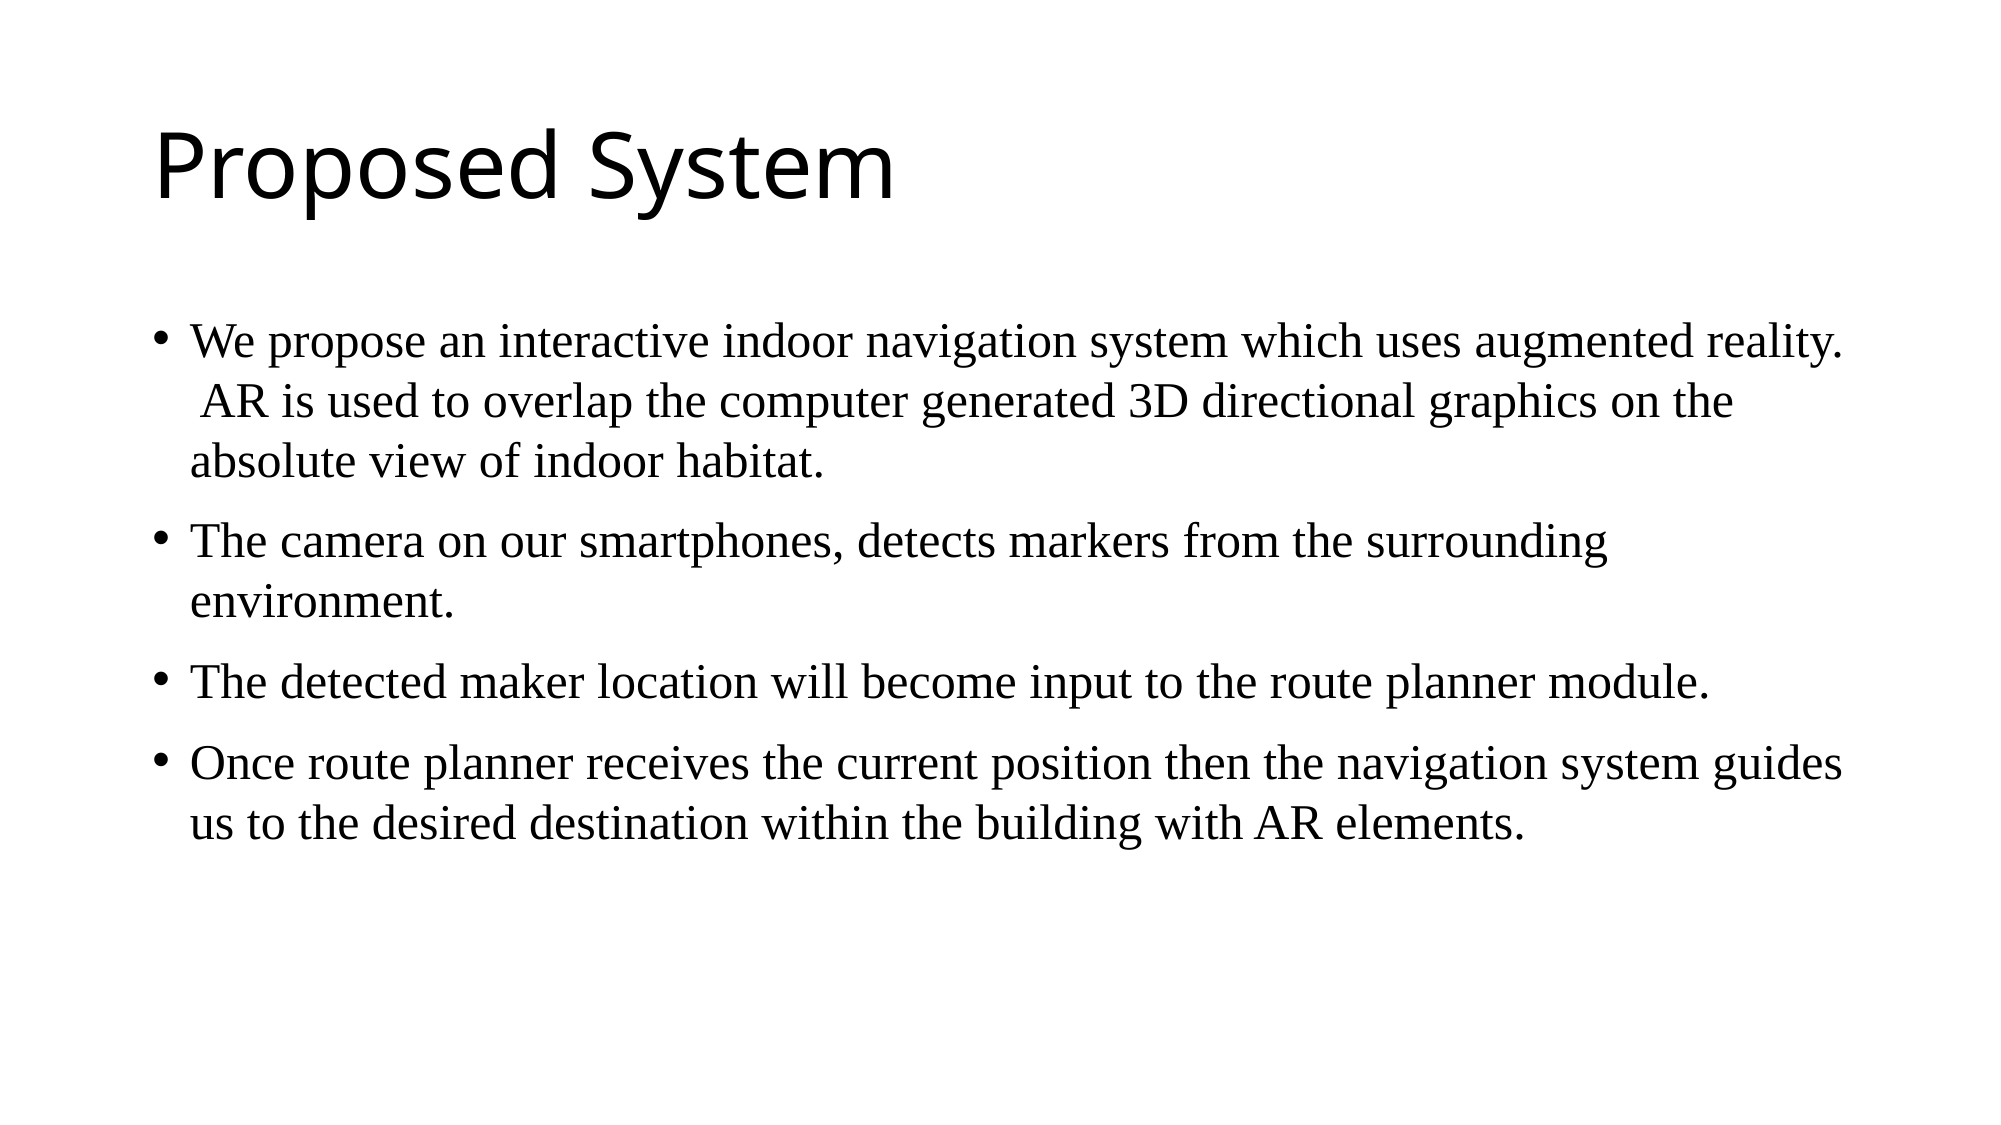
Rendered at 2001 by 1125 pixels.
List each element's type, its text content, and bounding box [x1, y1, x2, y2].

title Proposed System [137, 59, 1863, 278]
list We propose an interactive indoor navigation system which uses augmented reality. AR is used to overlap the computer generated 3D directional graphics on the absolute view of indoor habitat. The camera on our smartphones, detects markers from the surrounding environment. The detected maker location will become input to the route planner module. Once route planner receives the current position then the navigation system guides us to the desired destination within the building with AR elements. [137, 299, 1863, 1014]
